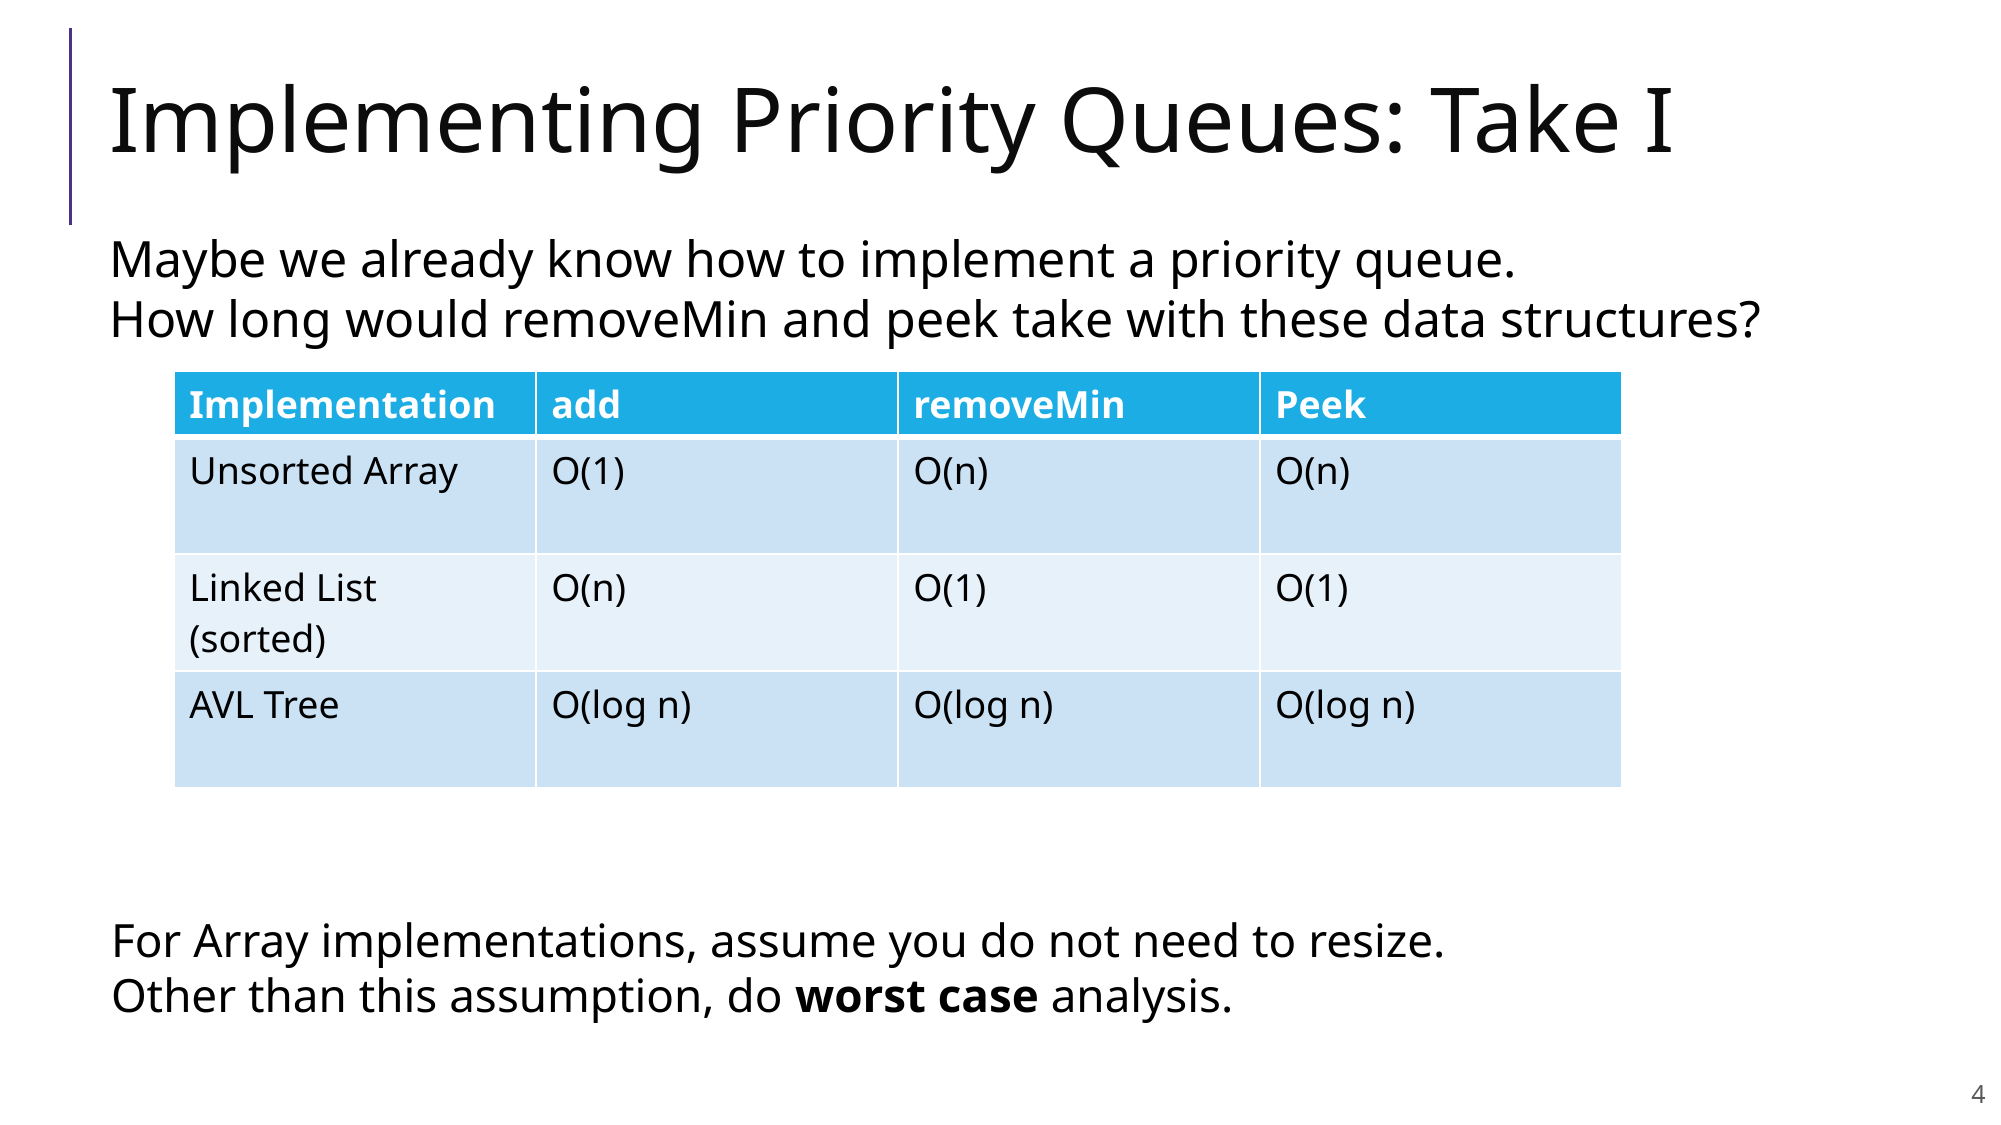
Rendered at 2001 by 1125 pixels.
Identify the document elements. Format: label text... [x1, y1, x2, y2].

table_cell AVL Tree [175, 672, 535, 787]
table_cell Linked List (sorted) [175, 555, 535, 670]
table_header removeMin [899, 372, 1259, 434]
table_cell O(1) [899, 555, 1259, 670]
table_cell Unsorted Array [175, 440, 535, 553]
table_cell O(log n) [537, 672, 897, 787]
table_cell O(1) [537, 440, 897, 553]
text_box For Array implementations, assume you do not need to resize. Other than this assumption, do worst case analysis. [96, 904, 1883, 1030]
table_cell O(n) [537, 555, 897, 670]
table_cell O(n) [1261, 440, 1621, 553]
table_header add [537, 372, 897, 434]
title Implementing Priority Queues: Take I [94, 43, 1930, 210]
text_box Maybe we already know how to implement a priority queue. How long would removeMin and peek take with these data structures? [94, 220, 1885, 356]
table_cell O(log n) [899, 672, 1259, 787]
table_header Implementation [175, 372, 535, 434]
table_header Peek [1261, 372, 1621, 434]
table_cell O(log n) [1261, 672, 1621, 787]
table_cell O(1) [1261, 555, 1621, 670]
table_cell O(n) [899, 440, 1259, 553]
